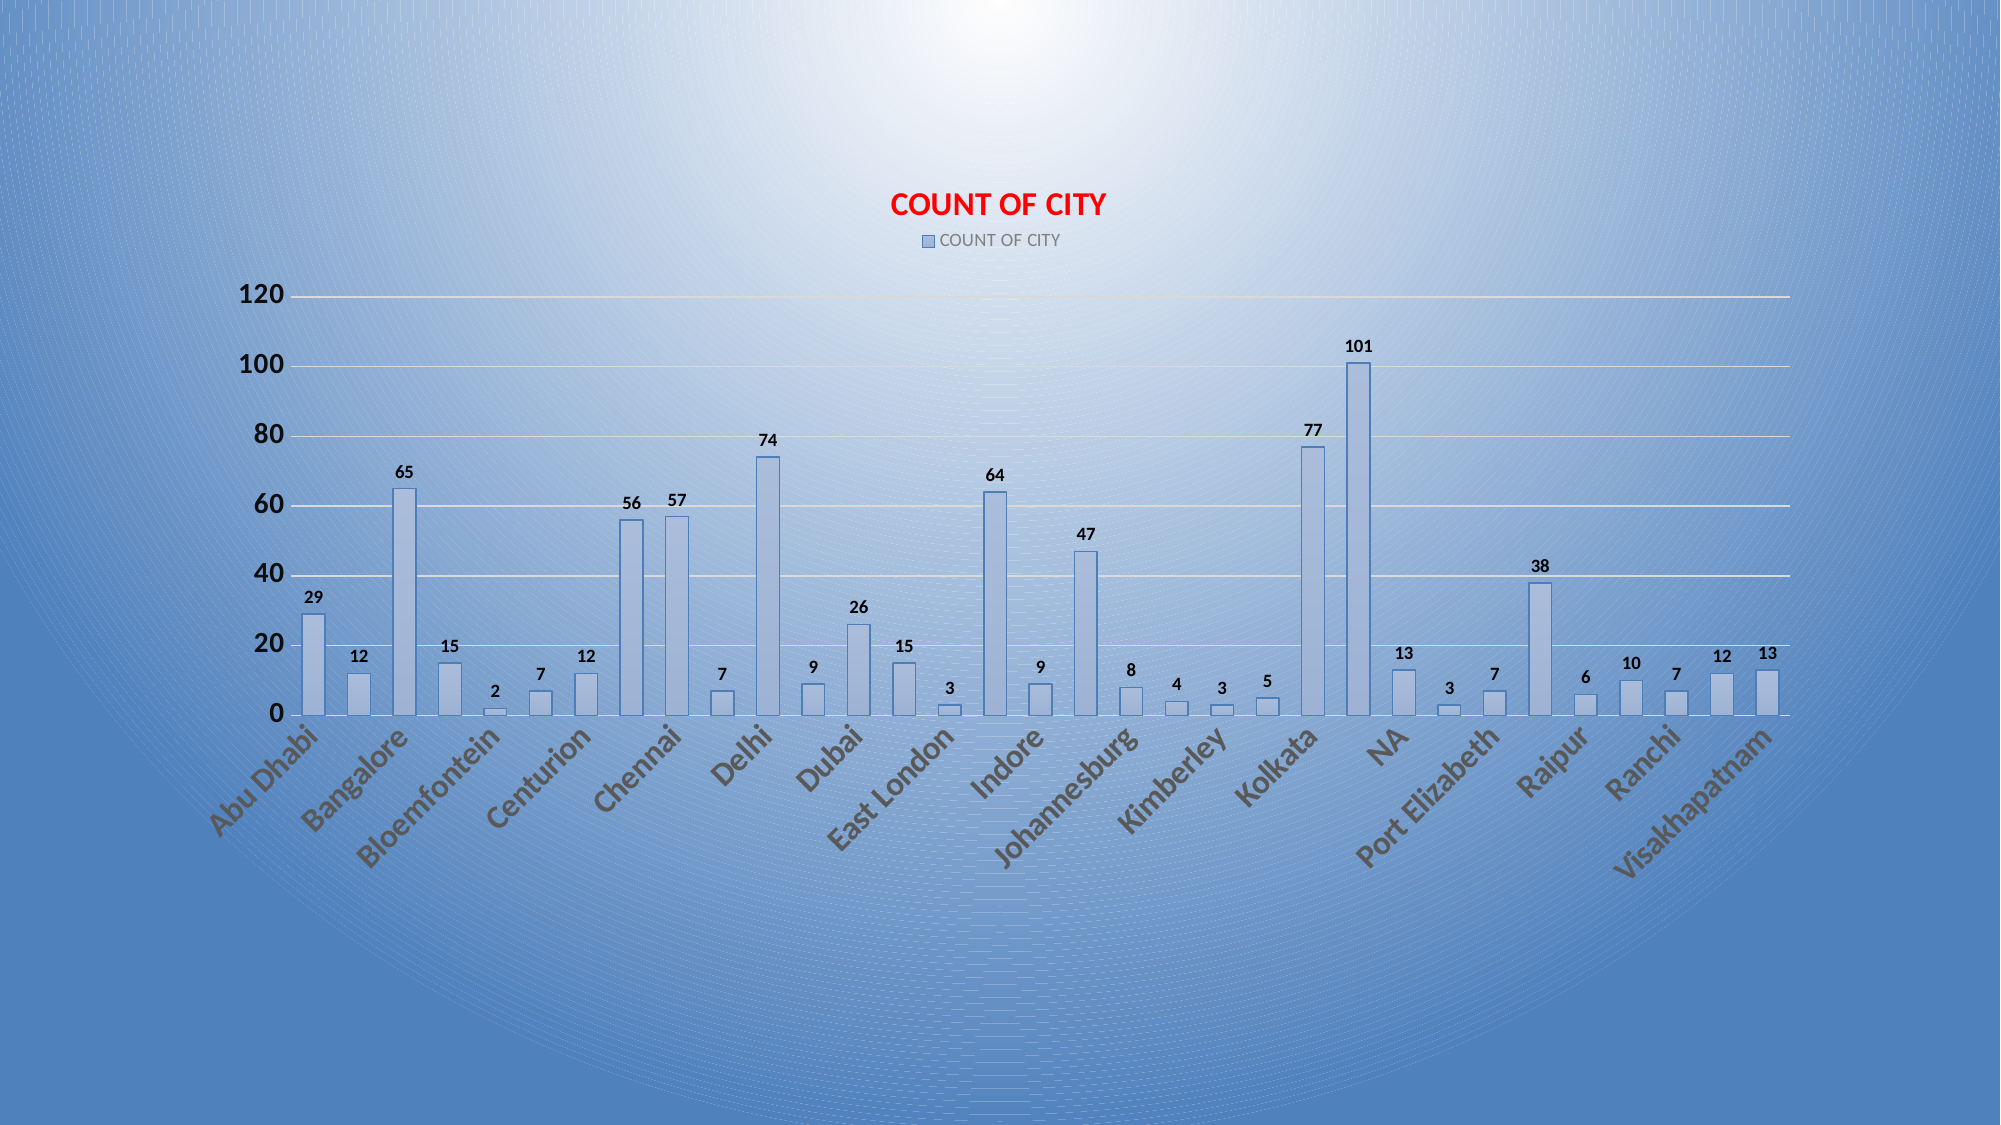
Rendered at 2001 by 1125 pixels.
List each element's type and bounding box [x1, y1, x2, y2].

chart [157, 155, 1841, 977]
